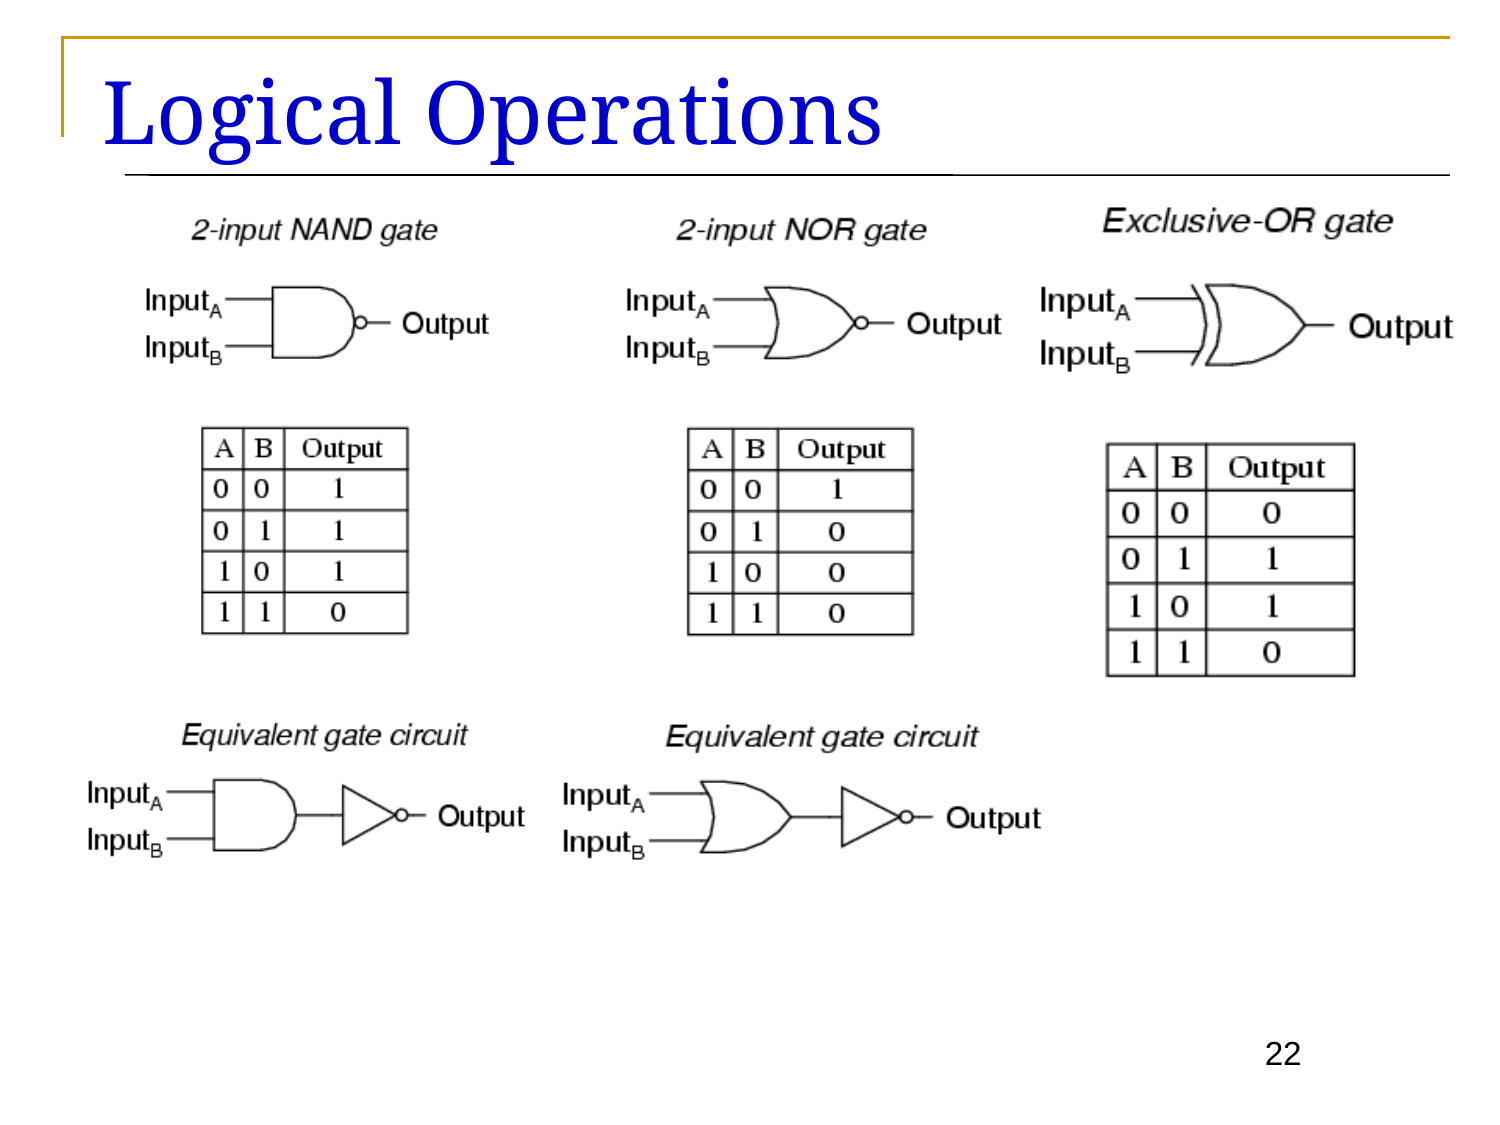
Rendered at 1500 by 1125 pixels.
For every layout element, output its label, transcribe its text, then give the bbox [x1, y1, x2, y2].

slide_number 22 [1250, 1025, 1350, 1100]
picture [549, 199, 1463, 863]
title Logical Operations [87, 49, 1451, 188]
picture [74, 212, 533, 862]
